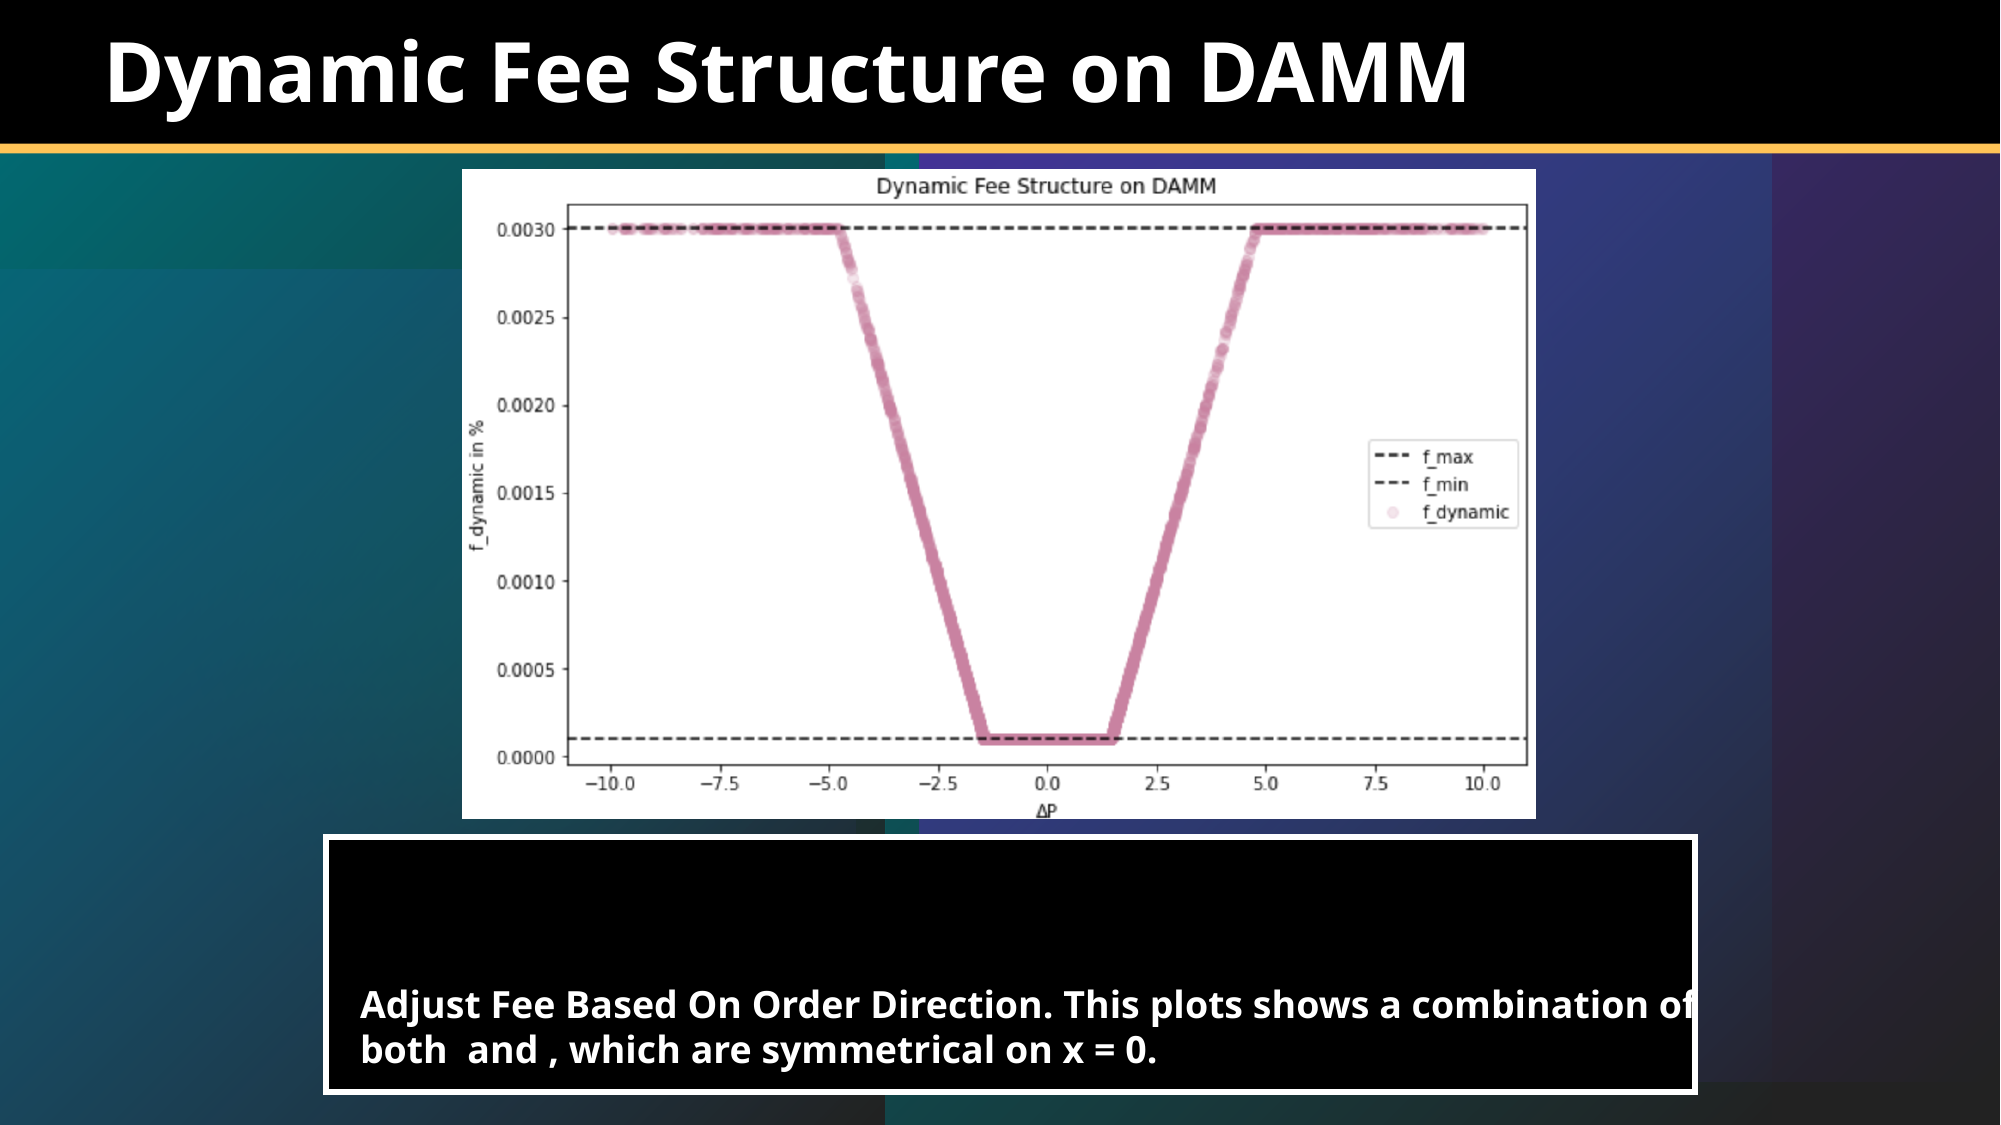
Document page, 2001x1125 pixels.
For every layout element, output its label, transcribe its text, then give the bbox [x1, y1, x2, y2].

title Dynamic Fee Structure on DAMM [88, 23, 1910, 135]
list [462, 169, 1536, 819]
text_box [325, 836, 1696, 1093]
